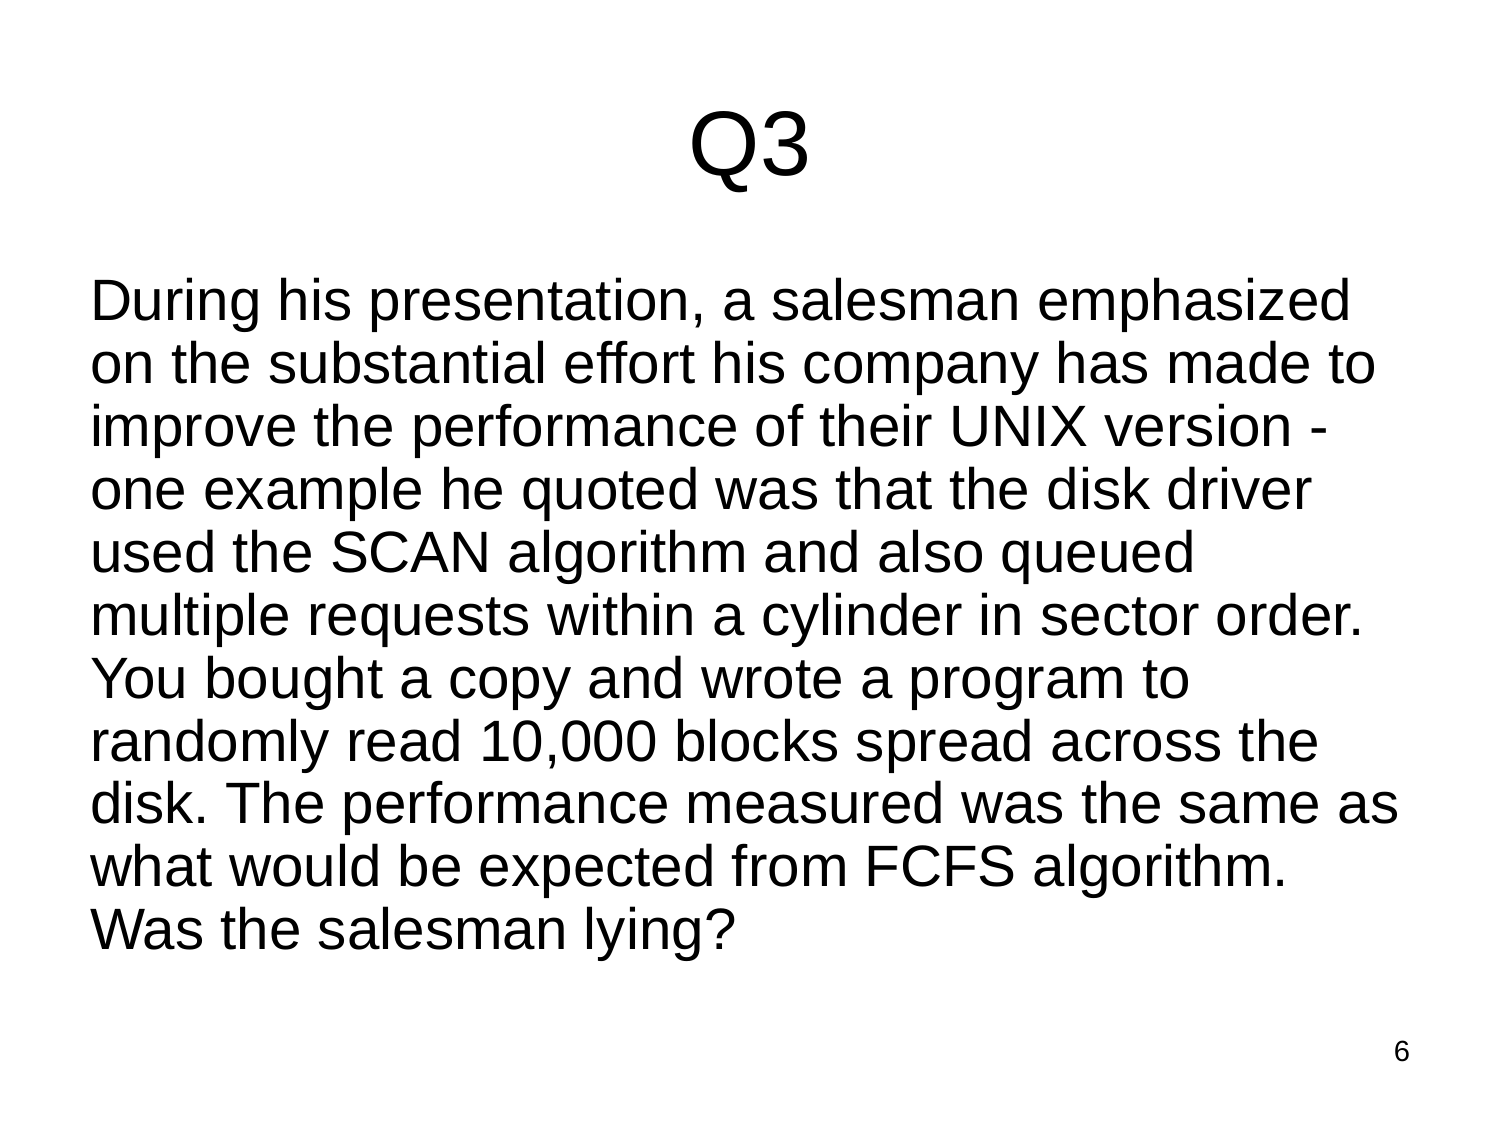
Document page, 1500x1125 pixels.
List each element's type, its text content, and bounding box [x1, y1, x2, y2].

title Q3 [75, 45, 1425, 233]
slide_number 6 [1074, 1024, 1425, 1103]
list During his presentation, a salesman emphasized on the substantial effort his company has made to improve the performance of their UNIX version - one example he quoted was that the disk driver used the SCAN algorithm and also queued multiple requests within a cylinder in sector order. You bought a copy and wrote a program to randomly read 10,000 blocks spread across the disk. The performance measured was the same as what would be expected from FCFS algorithm. Was the salesman lying? [75, 262, 1425, 1005]
